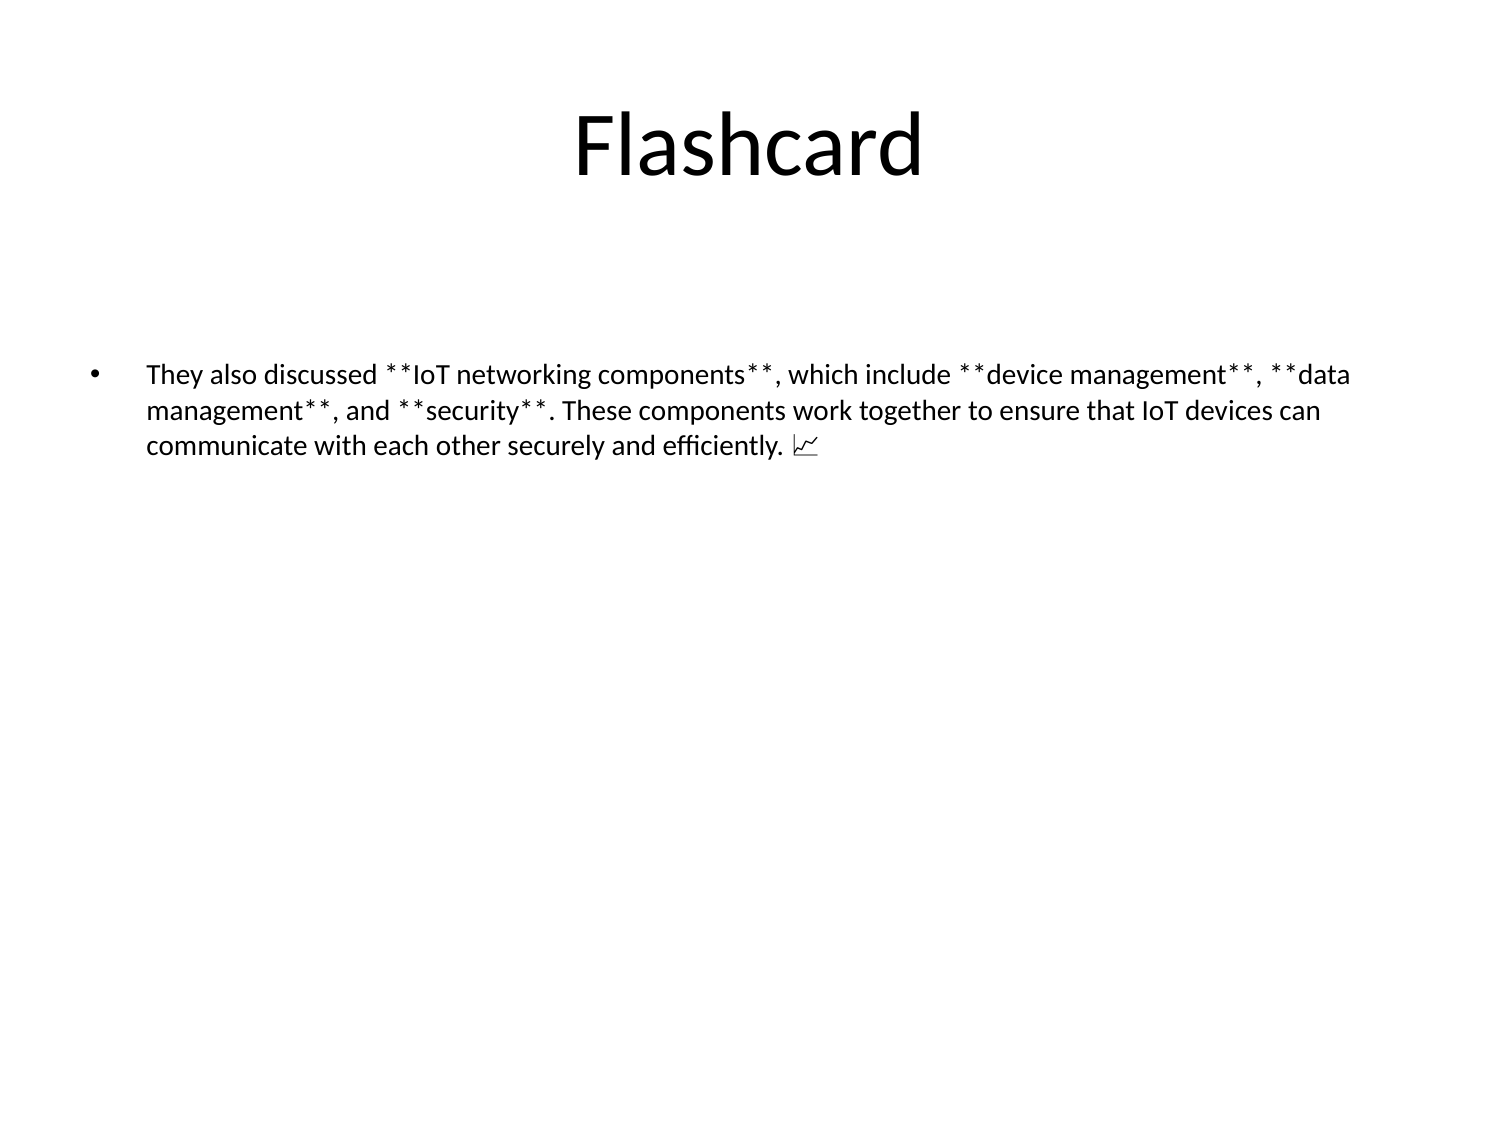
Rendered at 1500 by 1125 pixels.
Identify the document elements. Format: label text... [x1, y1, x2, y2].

list They also discussed **IoT networking components**, which include **device management**, **data management**, and **security**. These components work together to ensure that IoT devices can communicate with each other securely and efficiently. 📈 [75, 262, 1425, 1005]
title Flashcard [75, 45, 1425, 233]
